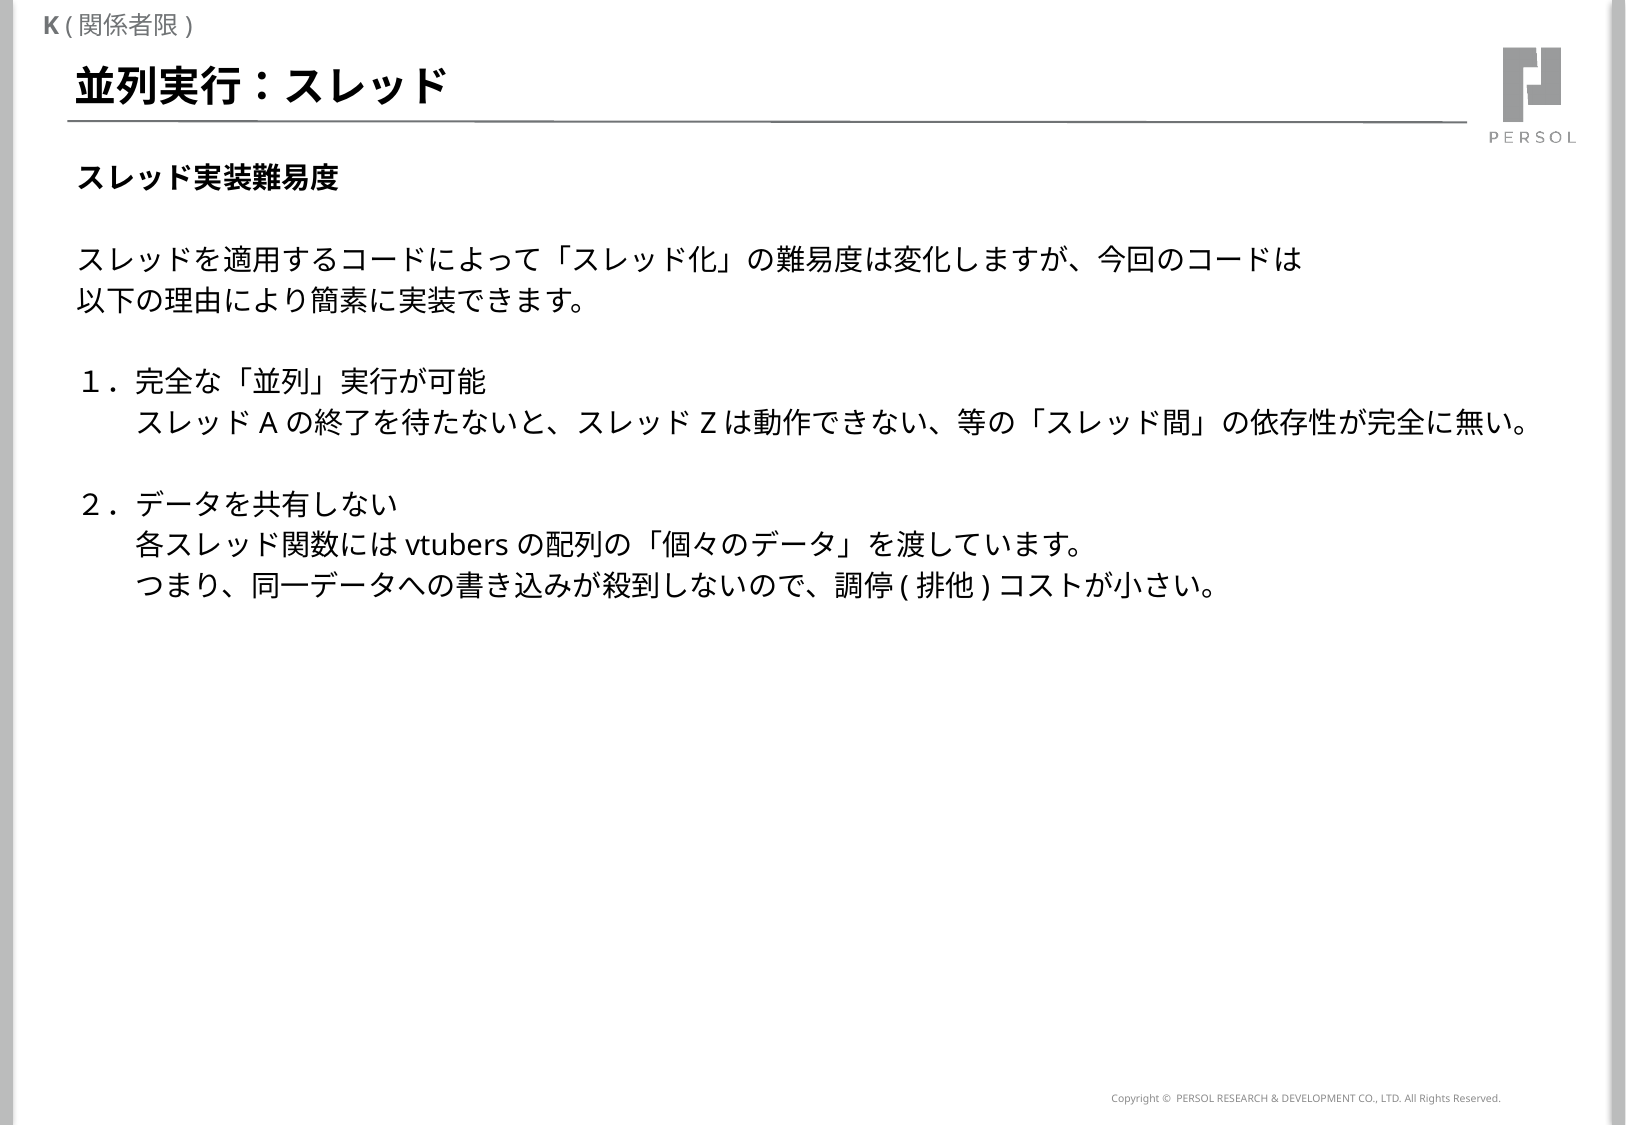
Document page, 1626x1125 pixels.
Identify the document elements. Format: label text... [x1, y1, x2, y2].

title 並列実行：スレッド [59, 47, 1560, 123]
list スレッド実装難易度 スレッドを適用するコードによって「スレッド化」の難易度は変化しますが、今回のコードは 以下の理由により簡素に実装できます。 １．完全な「並列」実行が可能 スレッドAの終了を待たないと、スレッドZは動作できない、等の「スレッド間」の依存性が完全に無い。 ２．データを共有しない 各スレッド関数にはvtubersの配列の「個々のデータ」を渡しています。 つまり、同一データへの書き込みが殺到しないので、調停(排他)コストが小さい。 [61, 151, 1564, 1062]
picture [1466, 24, 1599, 166]
